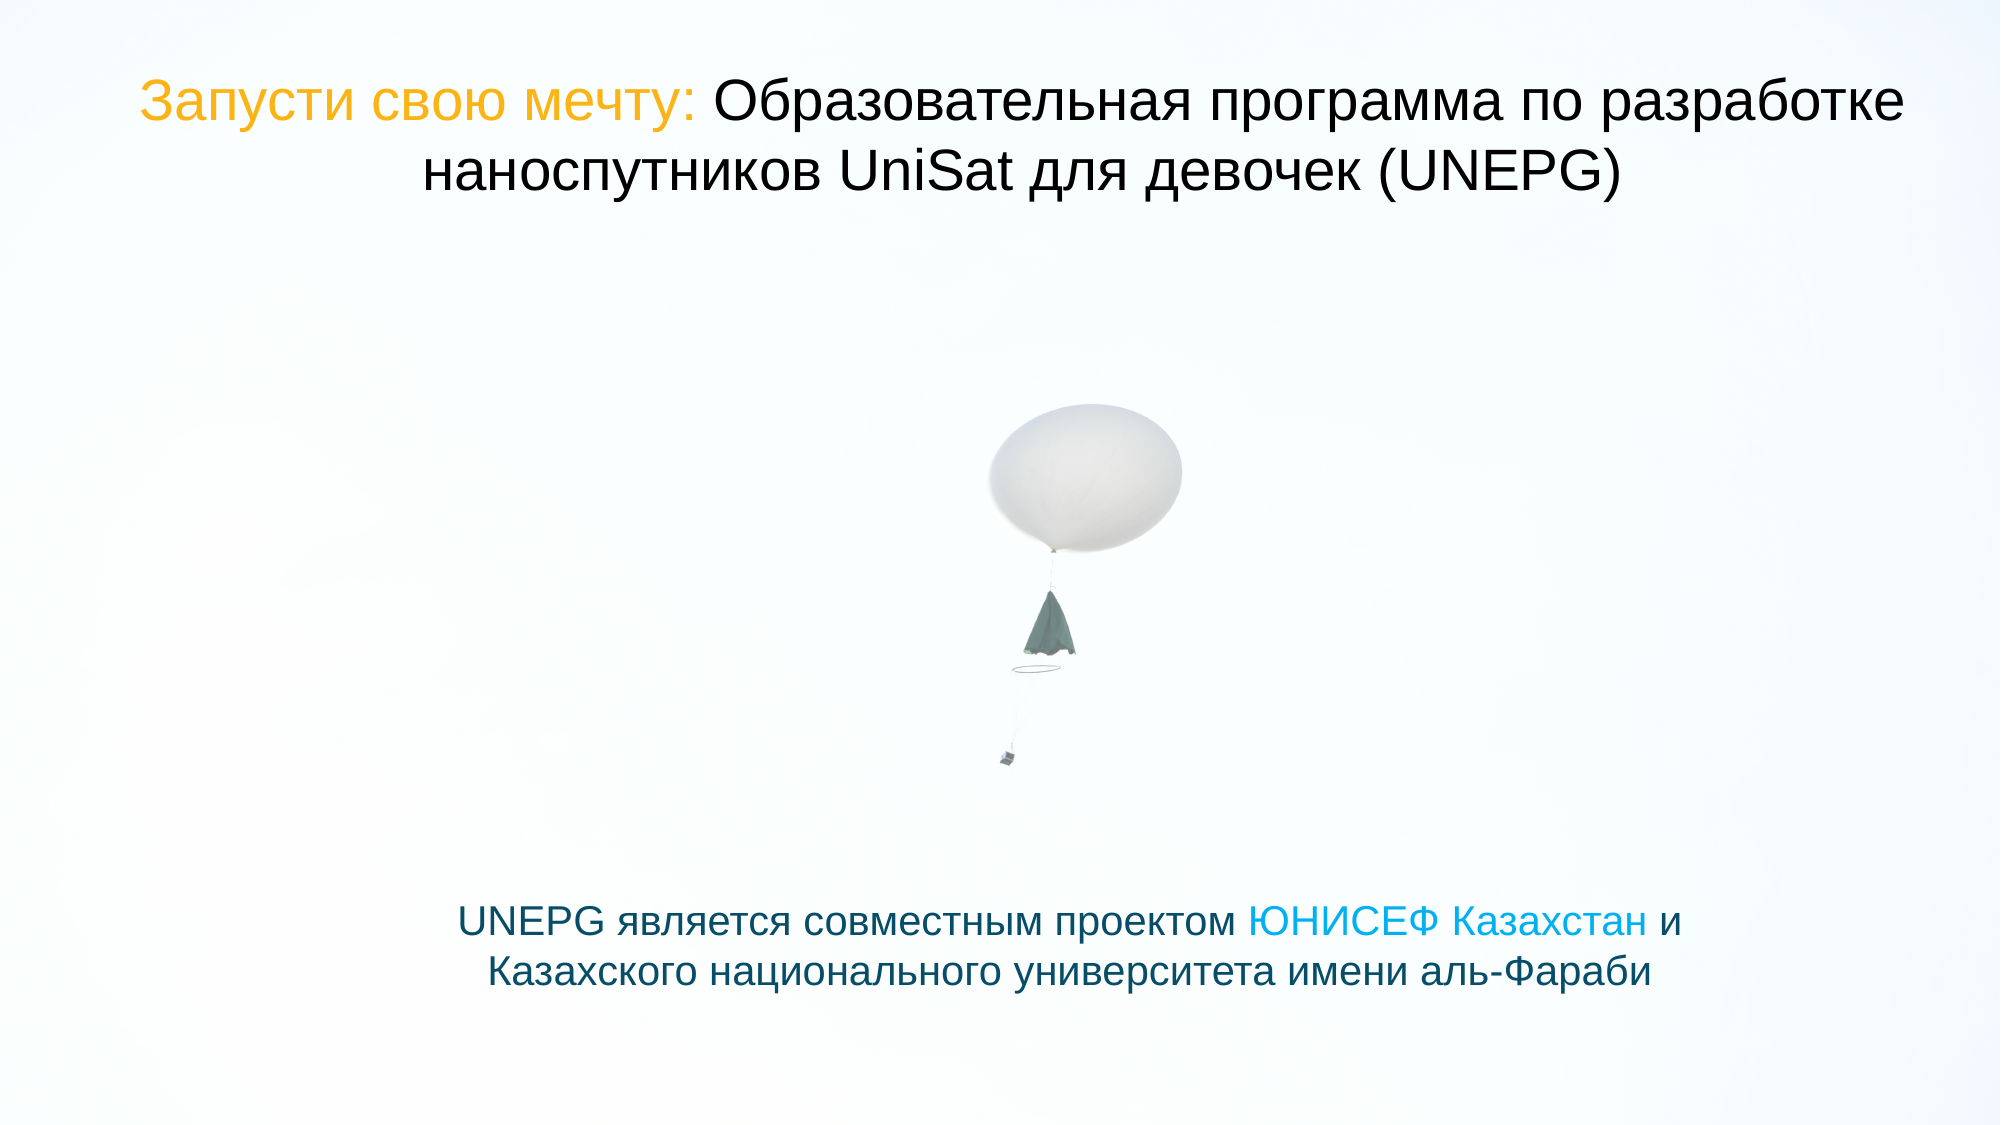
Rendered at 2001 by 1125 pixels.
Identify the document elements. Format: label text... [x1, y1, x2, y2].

text_box UNEPG является совместным проектом ЮНИСЕФ Казахстан и Казахского национального университета имени аль-Фараби [370, 886, 1770, 1001]
text_box Запусти свою мечту: Образовательная программа по разработке наноспутников UniSat для девочек (UNEPG) [91, 0, 1955, 265]
